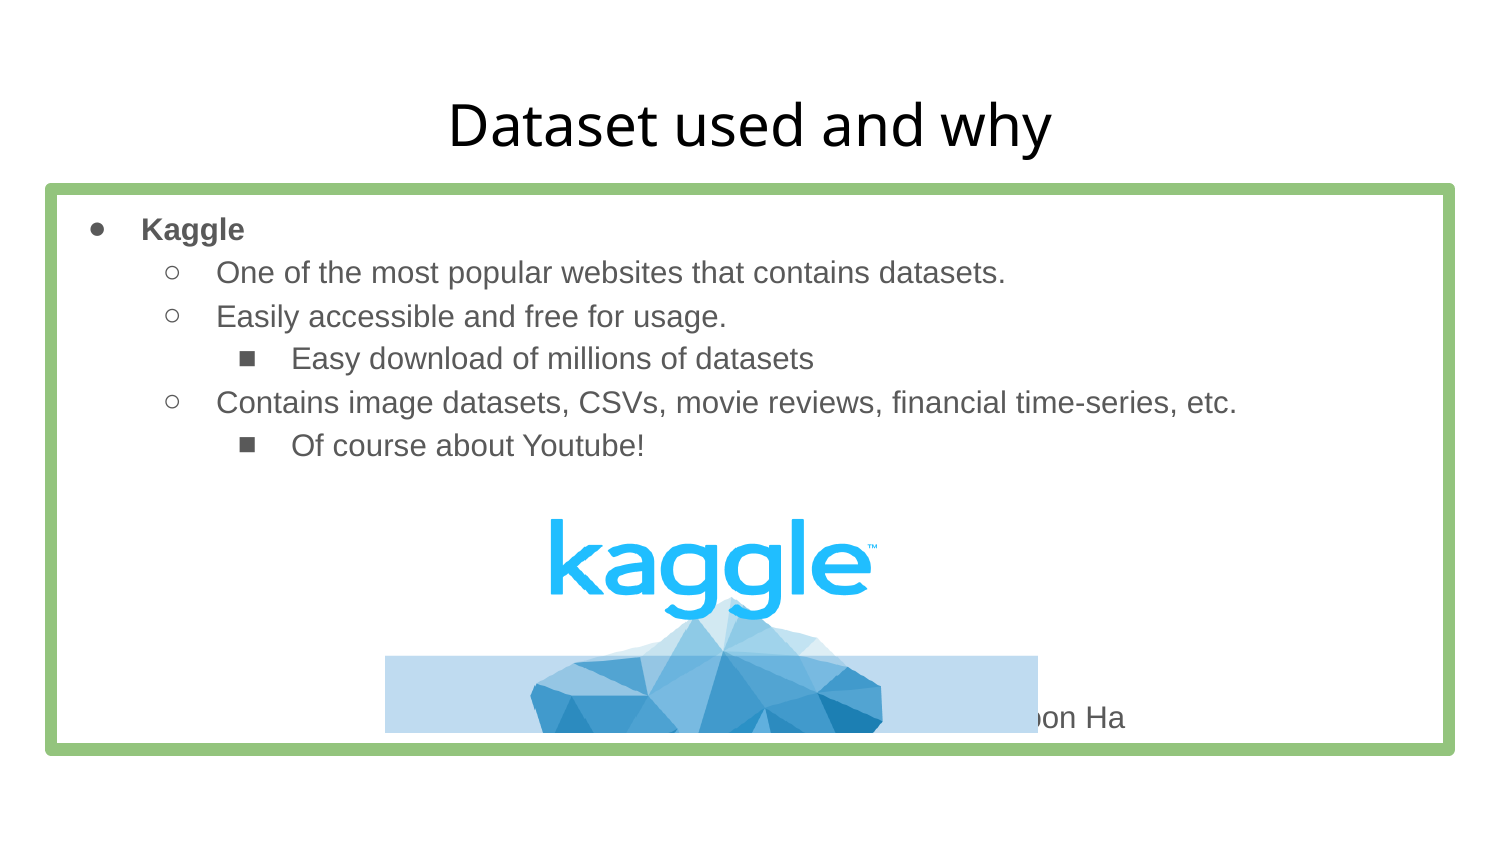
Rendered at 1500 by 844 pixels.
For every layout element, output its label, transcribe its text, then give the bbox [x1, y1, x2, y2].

list Kaggle One of the most popular websites that contains datasets. Easily accessible and free for usage. Easy download of millions of datasets Contains image datasets, CSVs, movie reviews, financial time-series, etc. Of course about Youtube! Jaehoon Ha [51, 189, 1449, 750]
picture [385, 484, 1039, 733]
title Dataset used and why [51, 72, 1449, 167]
